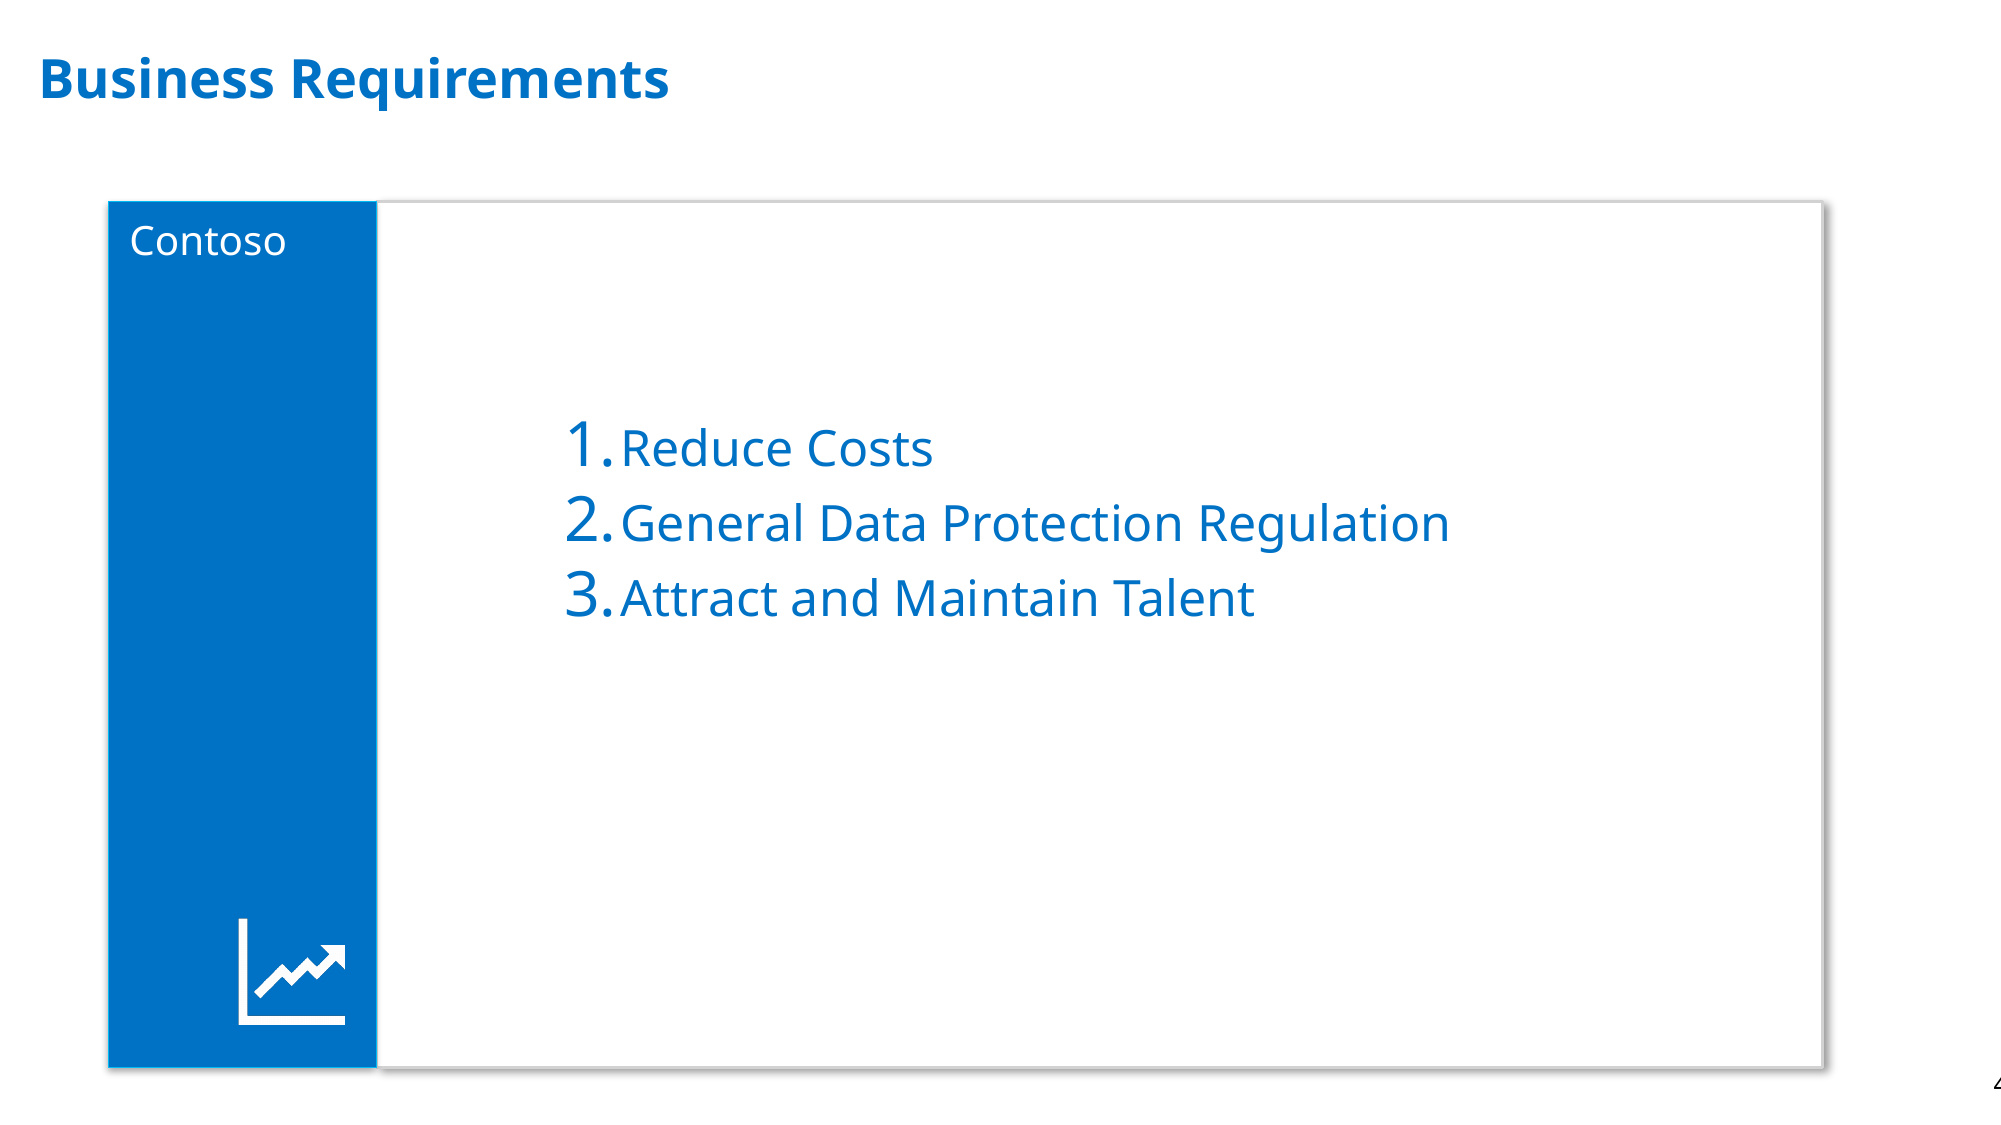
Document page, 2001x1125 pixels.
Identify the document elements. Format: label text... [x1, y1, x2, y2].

text_box Reduce Costs General Data Protection Regulation Attract and Maintain Talent [563, 416, 1636, 627]
text_box [375, 199, 1825, 1070]
title Business Requirements [38, 44, 1962, 233]
picture [216, 896, 367, 1047]
text_box Contoso [108, 201, 377, 1068]
